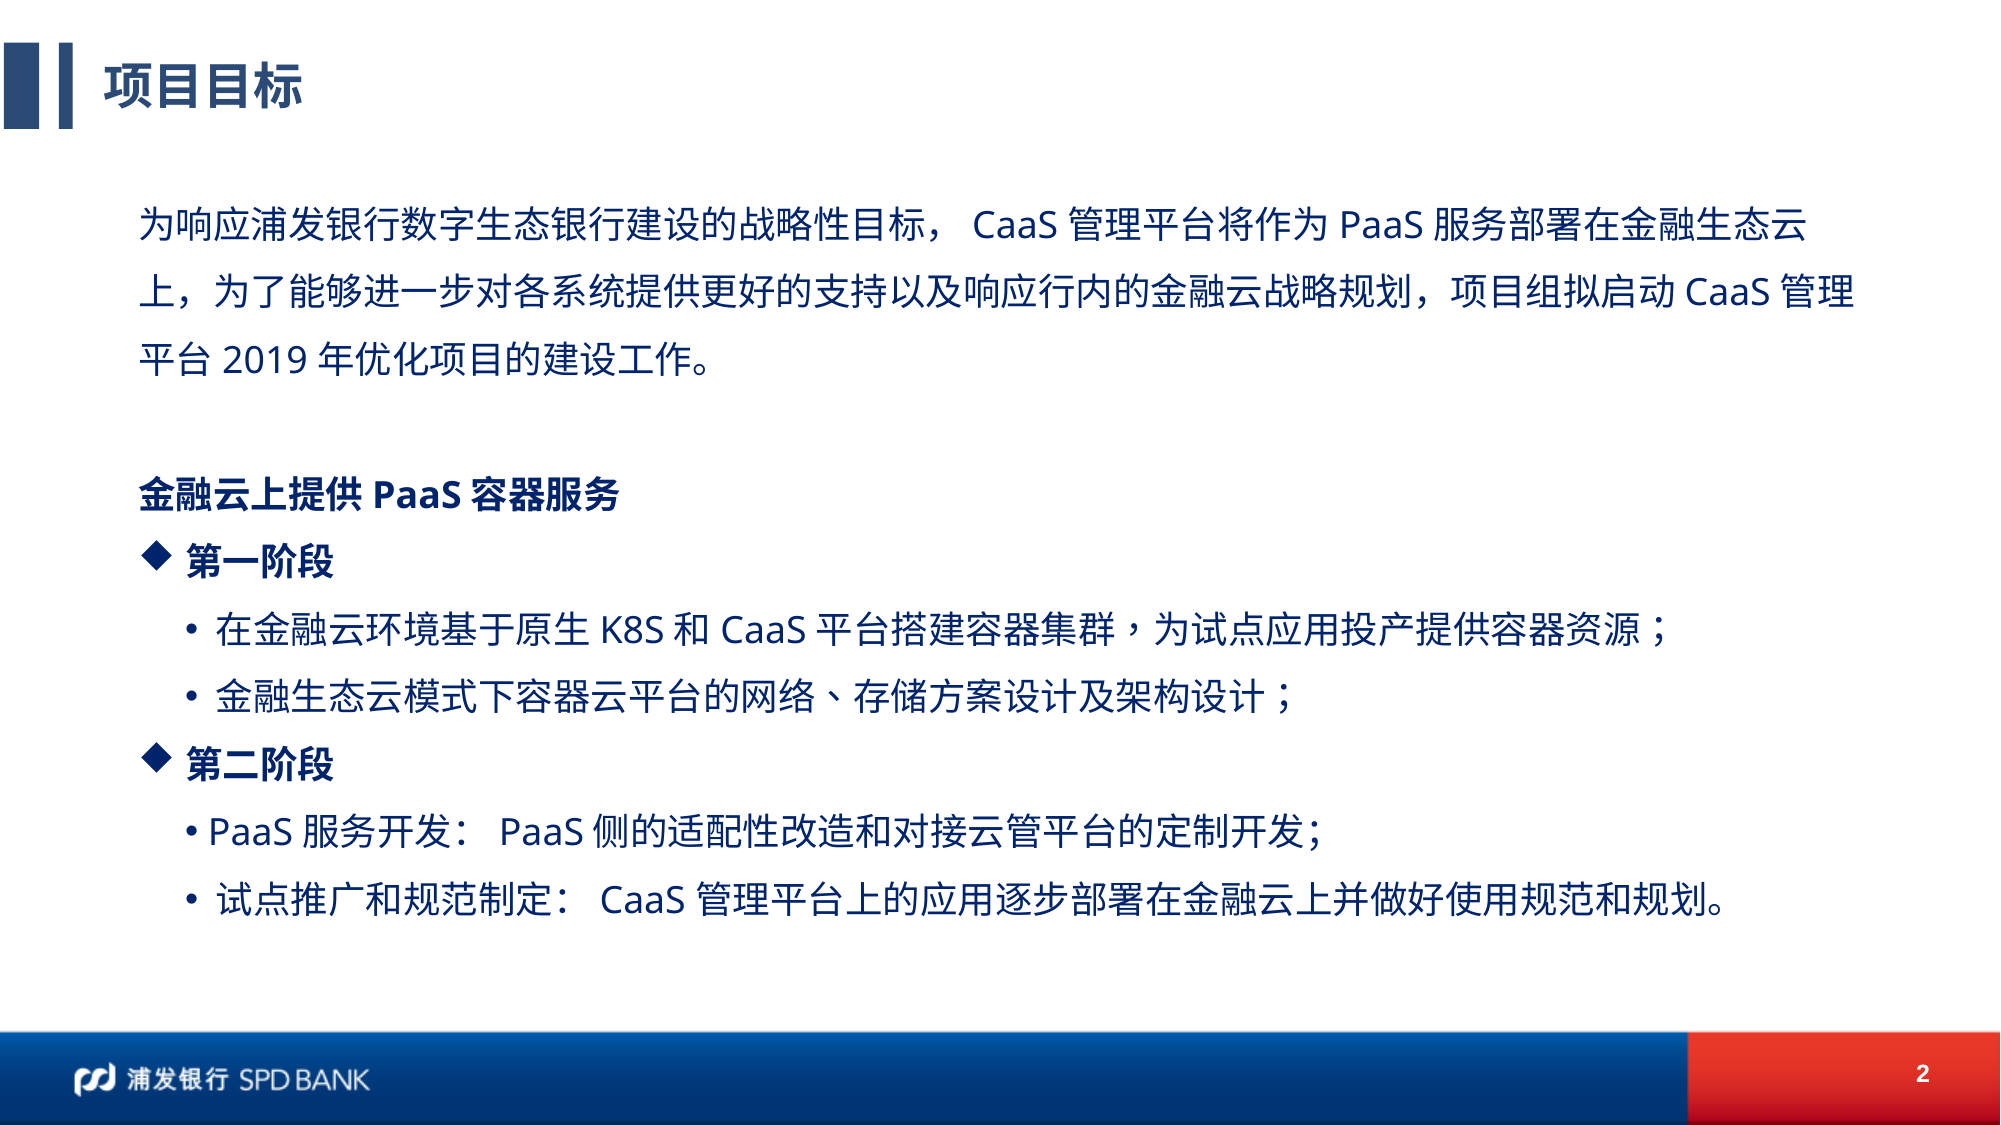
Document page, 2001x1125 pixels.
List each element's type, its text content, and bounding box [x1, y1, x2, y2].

title 项目目标 [88, 46, 1979, 171]
text_box 为响应浦发银行数字生态银行建设的战略性目标，CaaS管理平台将作为PaaS服务部署在金融生态云上，为了能够进一步对各系统提供更好的支持以及响应行内的金融云战略规划，项目组拟启动CaaS管理平台2019年优化项目的建设工作。 金融云上提供PaaS容器服务 第一阶段 在金融云环境基于原生K8S和CaaS平台搭建容器集群，为试点应用投产提供容器资源； 金融生态云模式下容器云平台的网络、存储方案设计及架构设计； 第二阶段 PaaS服务开发：PaaS侧的适配性改造和对接云管平台的定制开发； 试点推广和规范制定：CaaS管理平台上的应用逐步部署在金融云上并做好使用规范和规划。 [123, 170, 1895, 928]
picture [0, 0, 2000, 1125]
slide_number 2 [1478, 1042, 1946, 1103]
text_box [3, 42, 73, 130]
